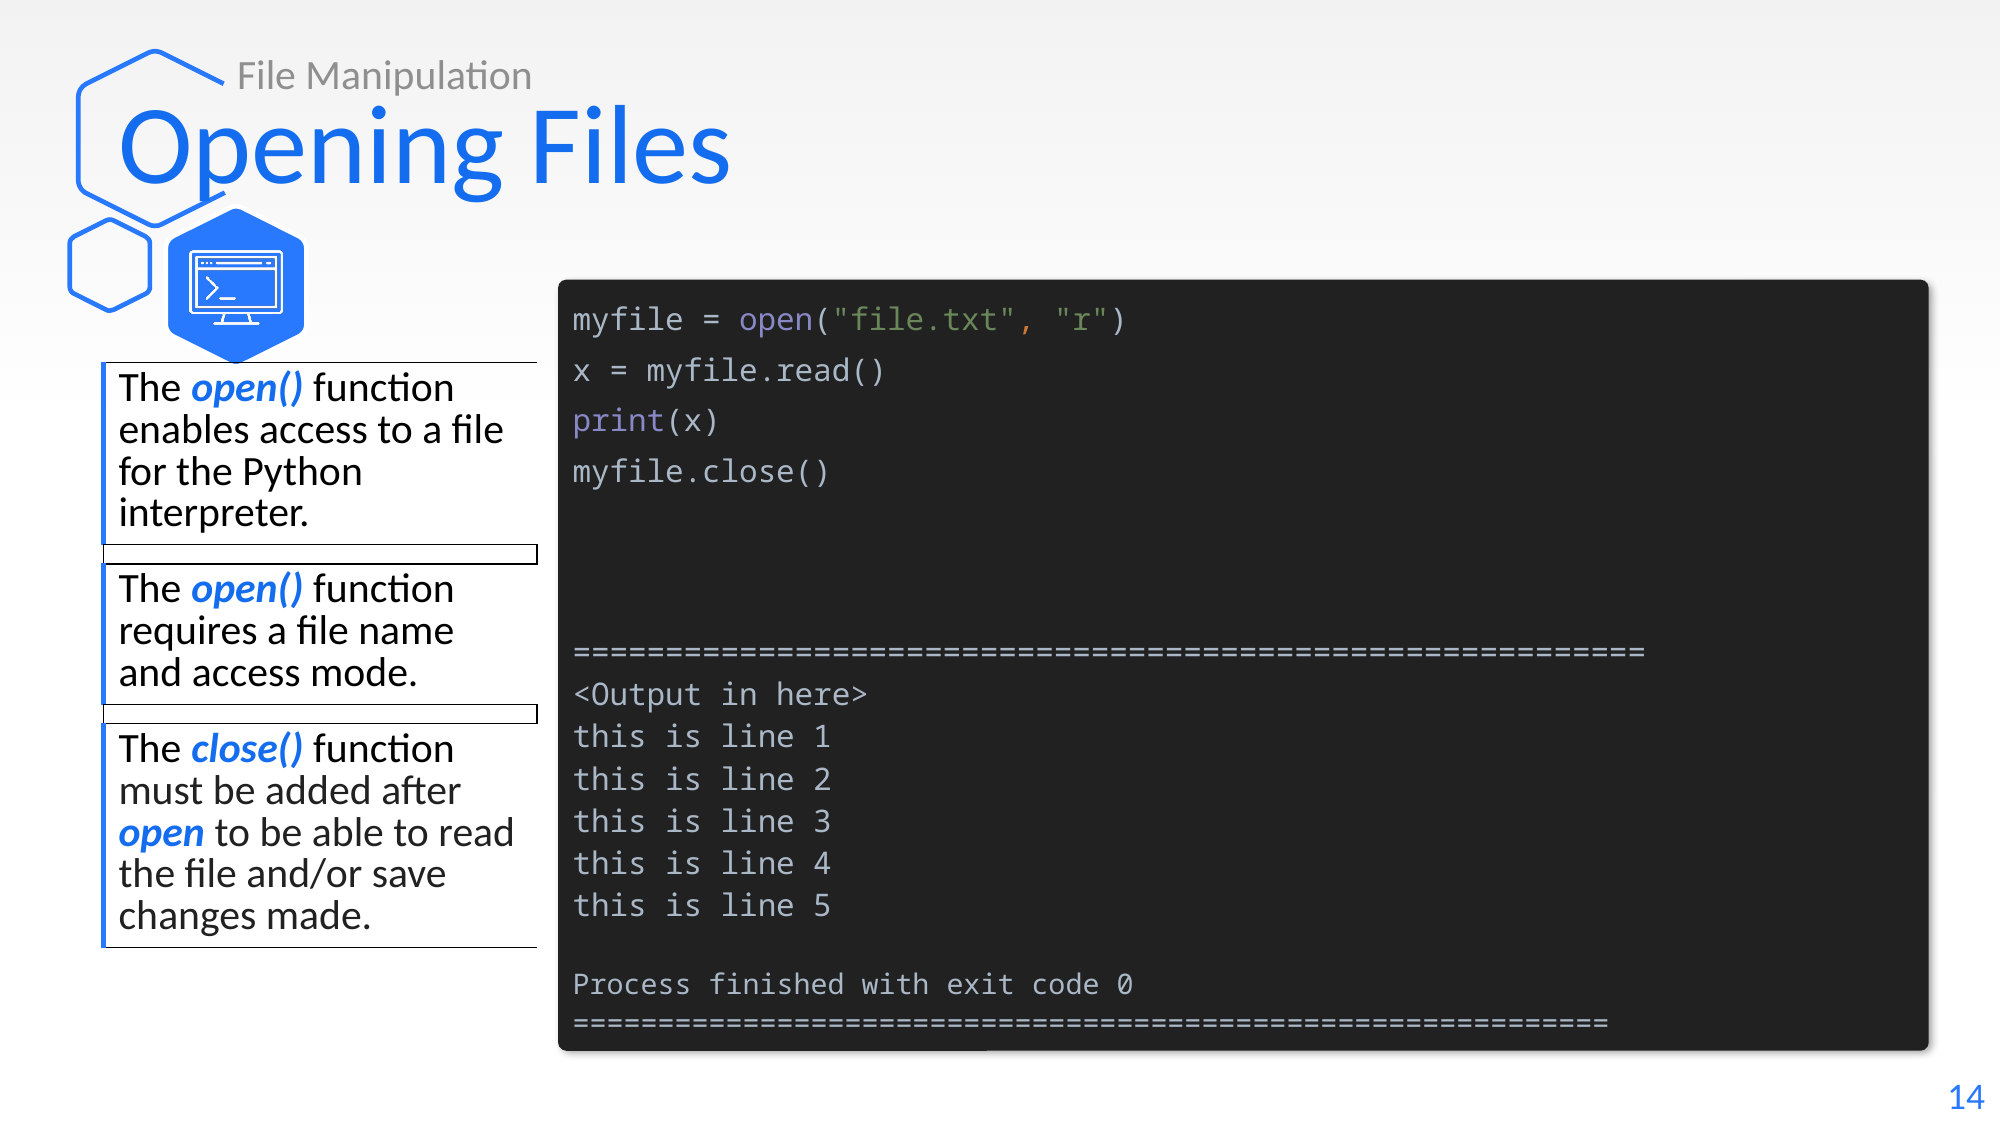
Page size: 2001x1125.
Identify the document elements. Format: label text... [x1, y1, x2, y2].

table_cell The open() function requires a file name and access mode. [106, 565, 537, 704]
title Opening Files [103, 48, 1827, 229]
picture [189, 240, 283, 334]
table_cell [104, 545, 536, 563]
table_cell The close() function must be added after open to be able to read the file and/or save changes made. [106, 724, 537, 947]
table_header The open() function enables access to a file for the Python interpreter. [106, 363, 537, 544]
table_cell [104, 705, 536, 723]
list File Manipulation [222, 40, 890, 95]
list myfile = open("file.txt", "r") x = myfile.read() print(x) myfile.close() ========================================================== <Output in here> this is line 1 this is line 2 this is line 3 this is line 4 this is line 5 Process finished with exit code 0 ============================================================= [557, 281, 1929, 1053]
